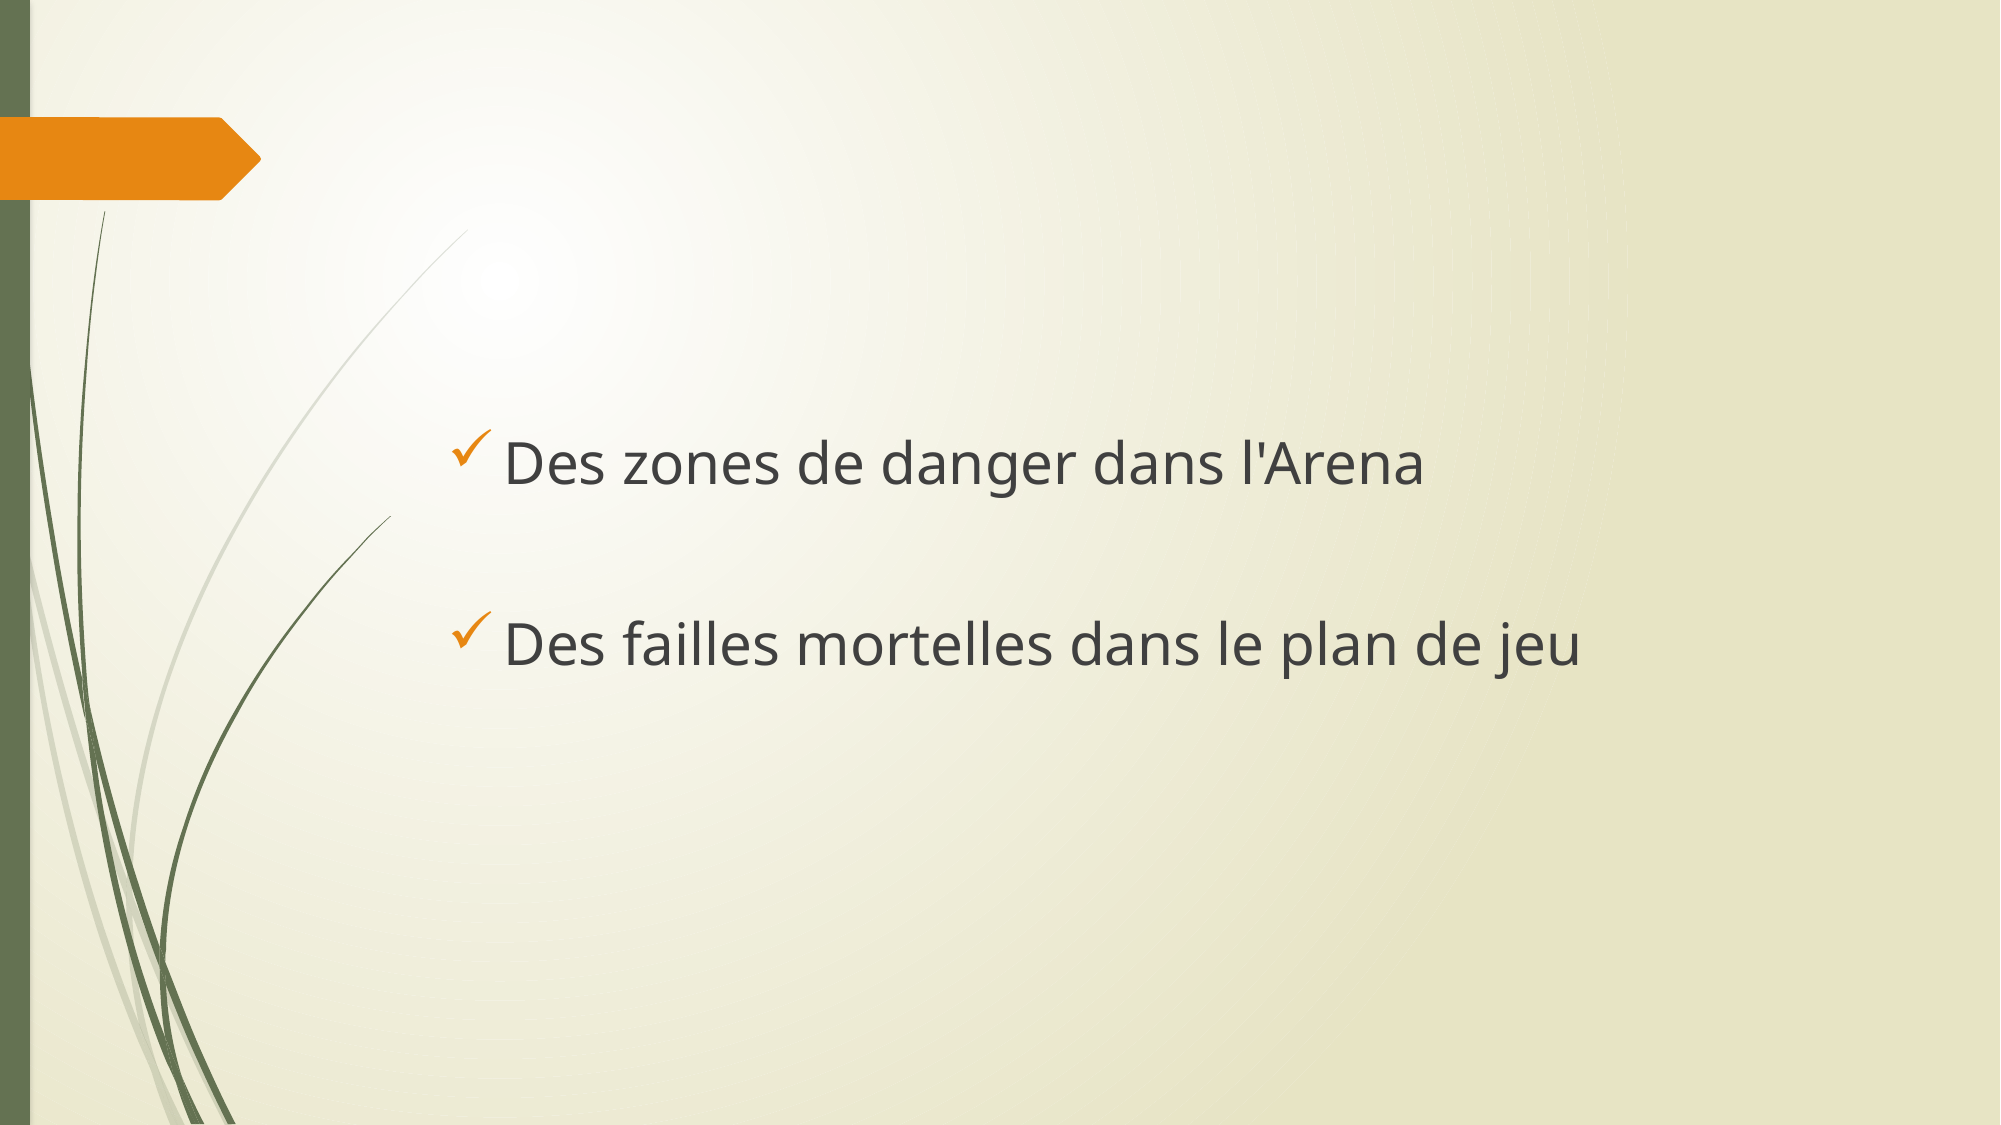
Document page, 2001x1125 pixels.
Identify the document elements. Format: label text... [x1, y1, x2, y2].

text_box Des zones de danger dans l'Arena Des failles mortelles dans le plan de jeu [432, 418, 1896, 1039]
